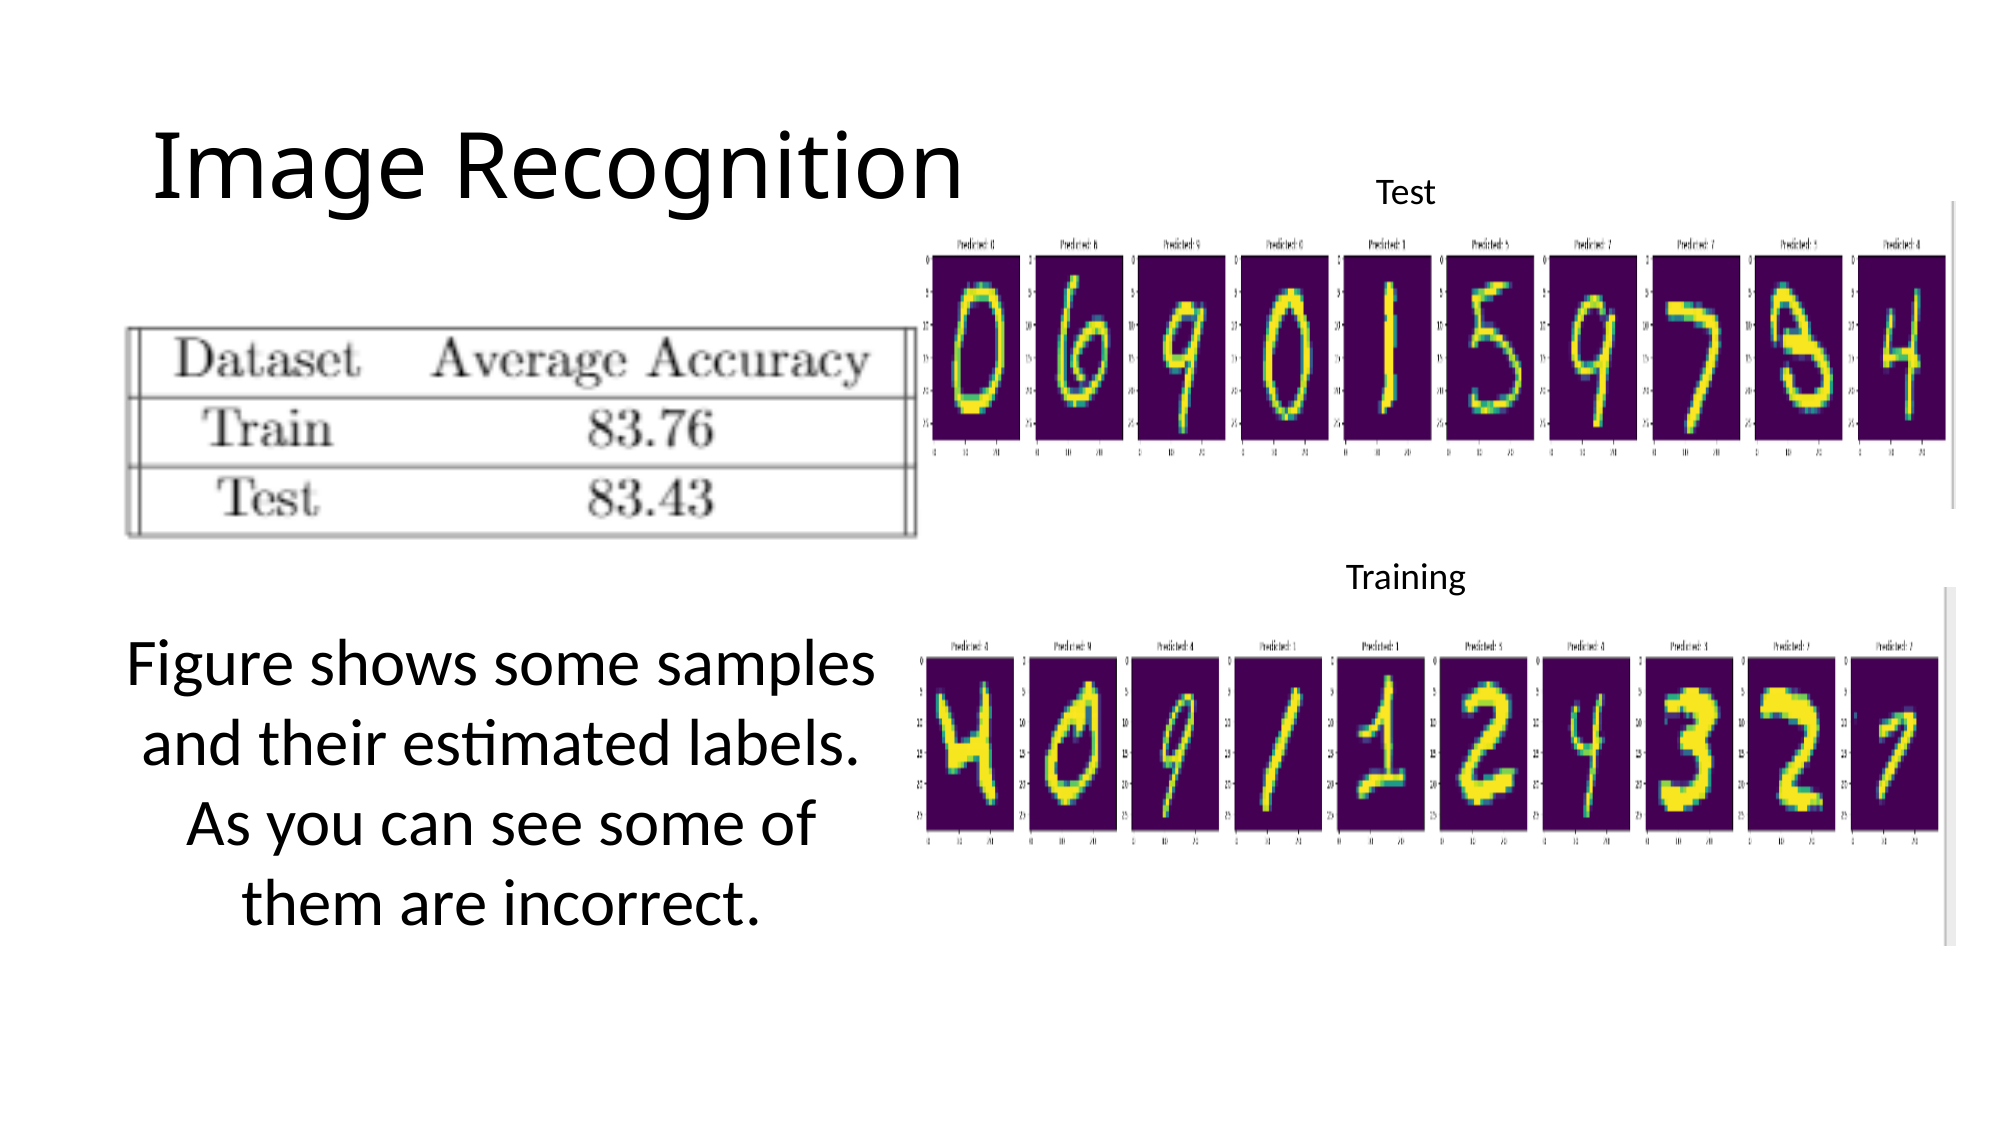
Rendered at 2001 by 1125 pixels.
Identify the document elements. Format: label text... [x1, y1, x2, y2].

text_box Training [1331, 544, 1482, 587]
text_box Test [1361, 160, 1452, 200]
title Image Recognition [137, 59, 1863, 278]
picture [916, 587, 1956, 946]
text_box Figure shows some samples and their estimated labels. As you can see some of them are incorrect. [107, 611, 896, 946]
picture [107, 200, 1956, 563]
